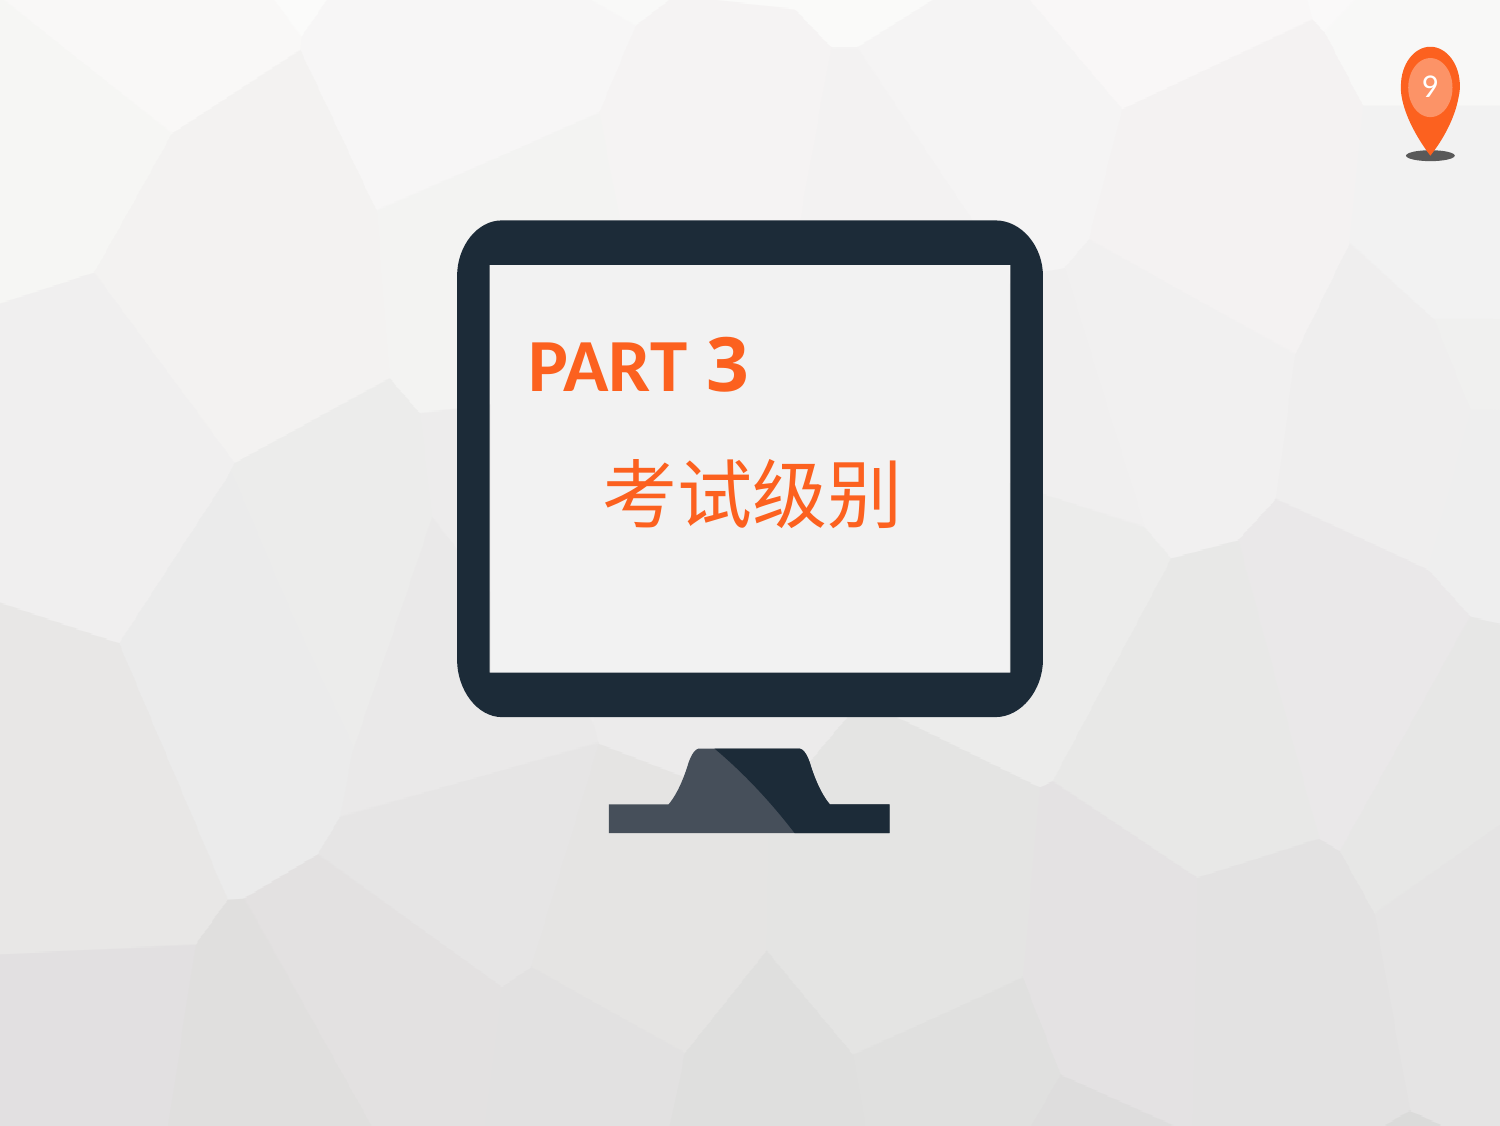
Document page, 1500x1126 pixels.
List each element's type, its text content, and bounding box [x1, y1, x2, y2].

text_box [456, 220, 1044, 834]
slide_number 9 [1254, 57, 1500, 118]
picture [0, 0, 1500, 1126]
